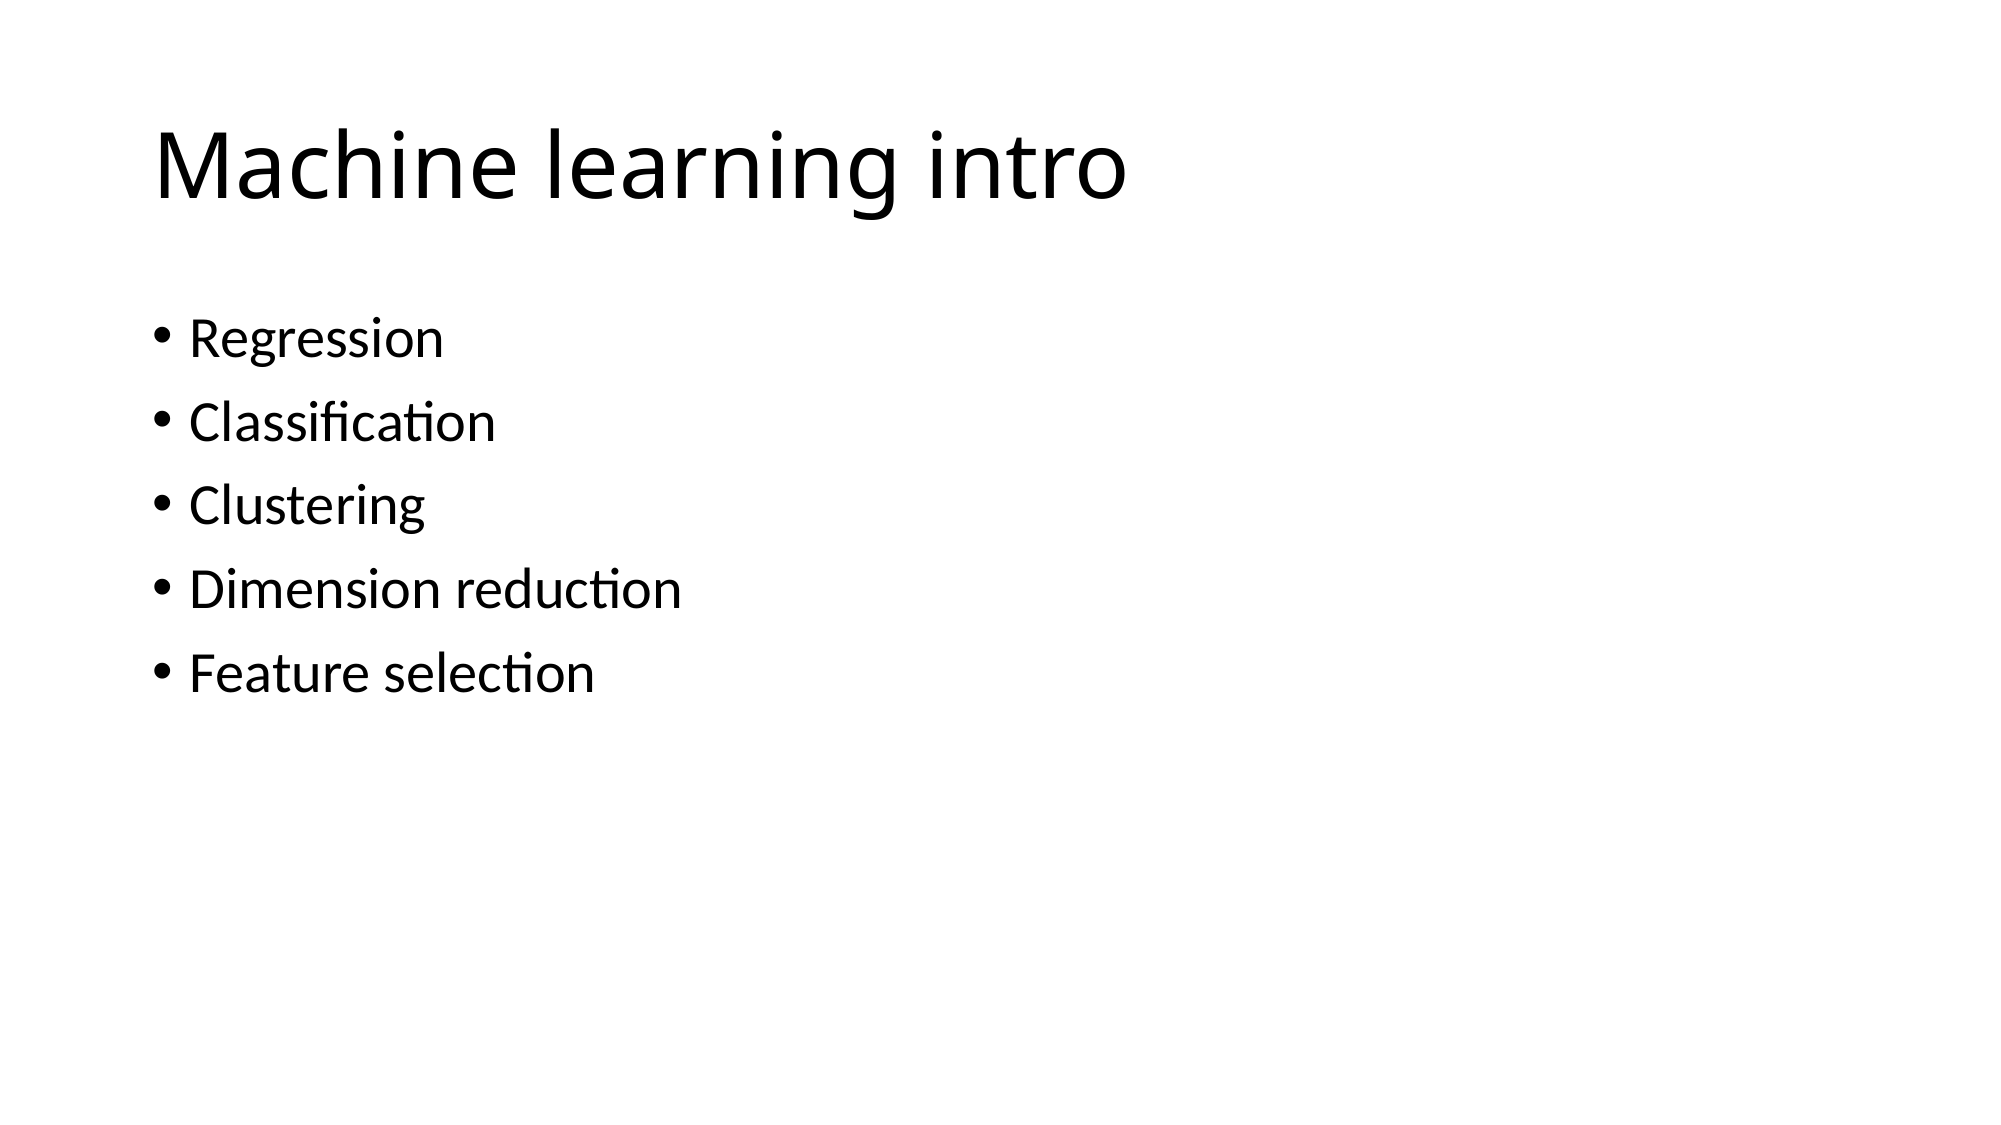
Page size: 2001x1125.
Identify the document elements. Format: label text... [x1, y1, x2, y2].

title Machine learning intro [137, 59, 1863, 278]
list Regression Classification Clustering Dimension reduction Feature selection [137, 299, 1863, 1014]
